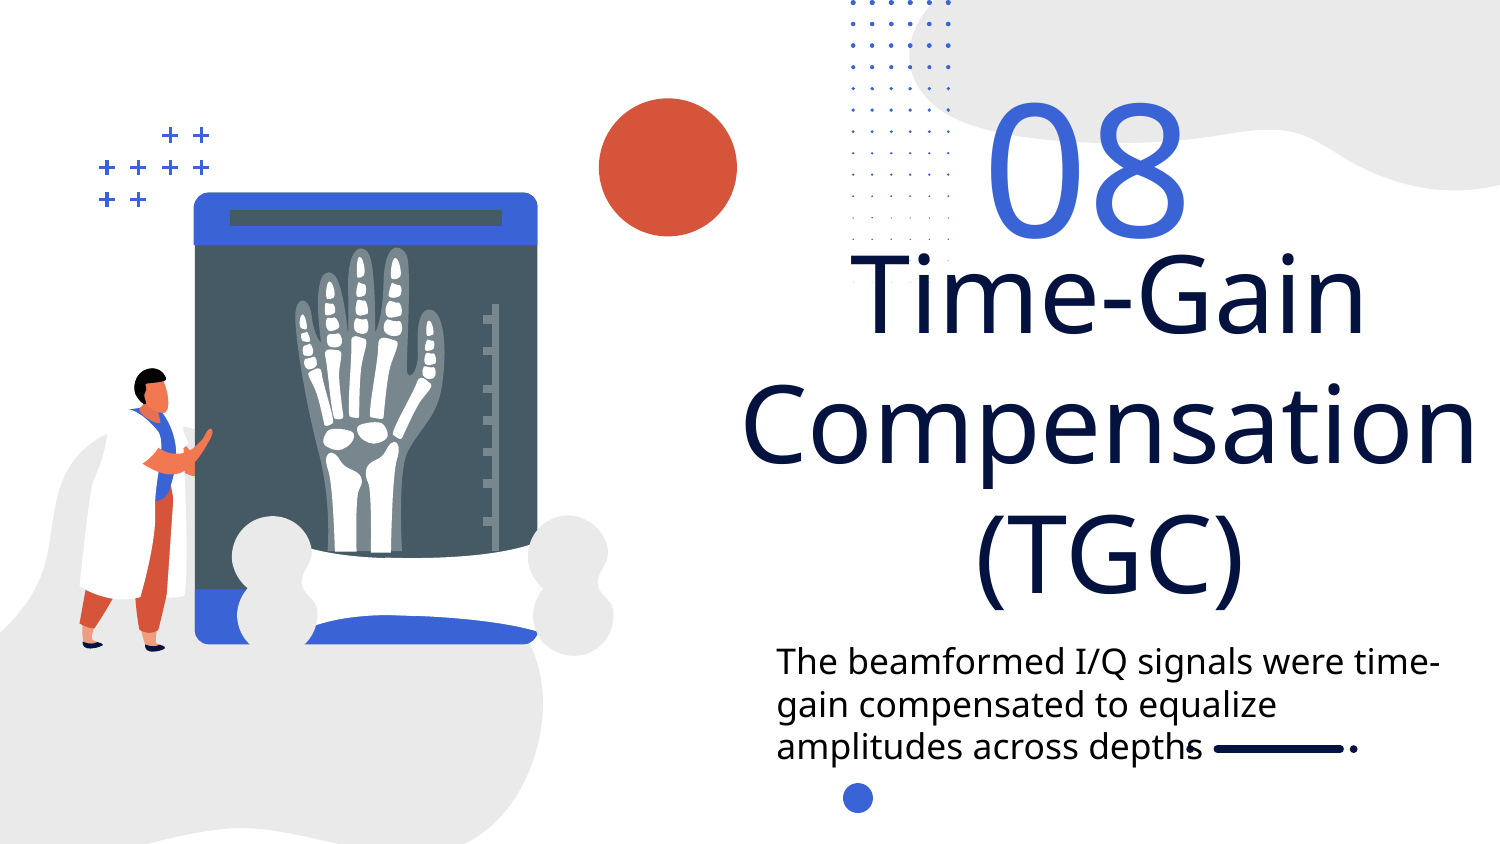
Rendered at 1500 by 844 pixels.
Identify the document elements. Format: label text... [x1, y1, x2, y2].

text_box The beamformed I/Q signals were time-gain compensated to equalize amplitudes across depths [761, 624, 1459, 782]
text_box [76, 192, 617, 656]
text_box [843, 783, 873, 814]
title 08 [967, 60, 1266, 266]
title Time-Gain Compensation (TGC) [651, 246, 1500, 593]
